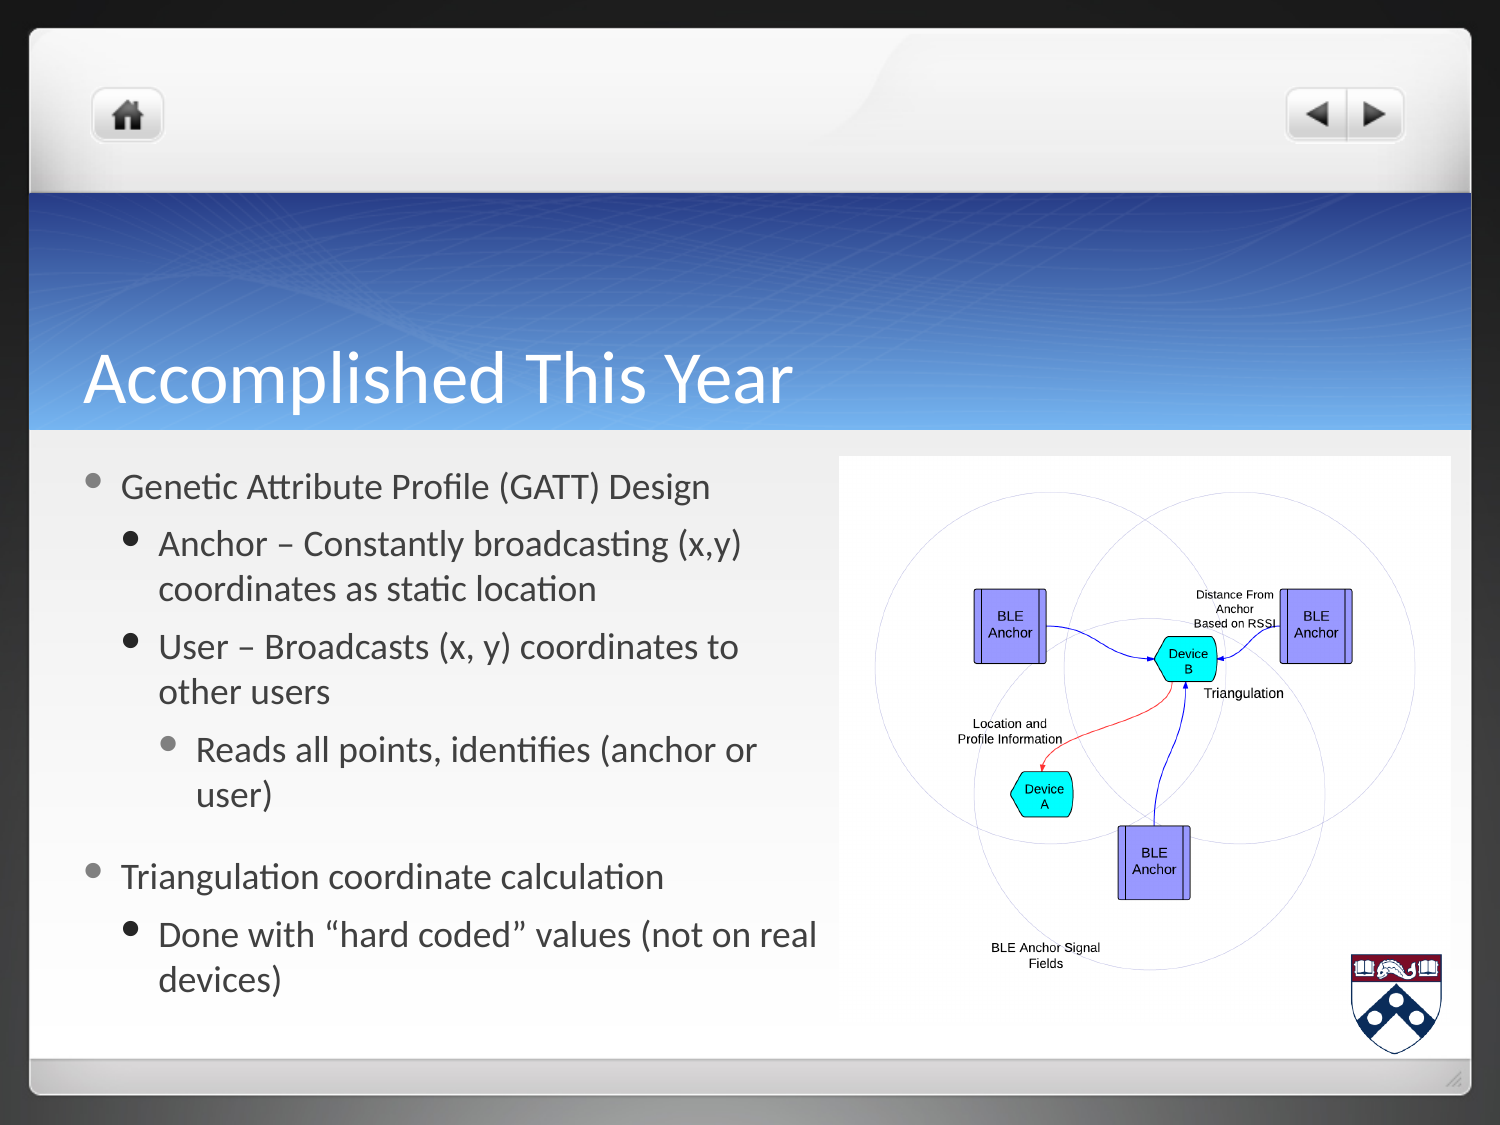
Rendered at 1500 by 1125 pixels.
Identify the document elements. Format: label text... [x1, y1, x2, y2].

list Genetic Attribute Profile (GATT) Design Anchor – Constantly broadcasting (x,y) coordinates as static location User – Broadcasts (x, y) coordinates to other users Reads all points, identifies (anchor or user) Triangulation coordinate calculation Done with “hard coded” values (not on real devices) [68, 454, 839, 1023]
picture [0, 0, 1500, 1125]
title Accomplished This Year [68, 238, 1117, 427]
